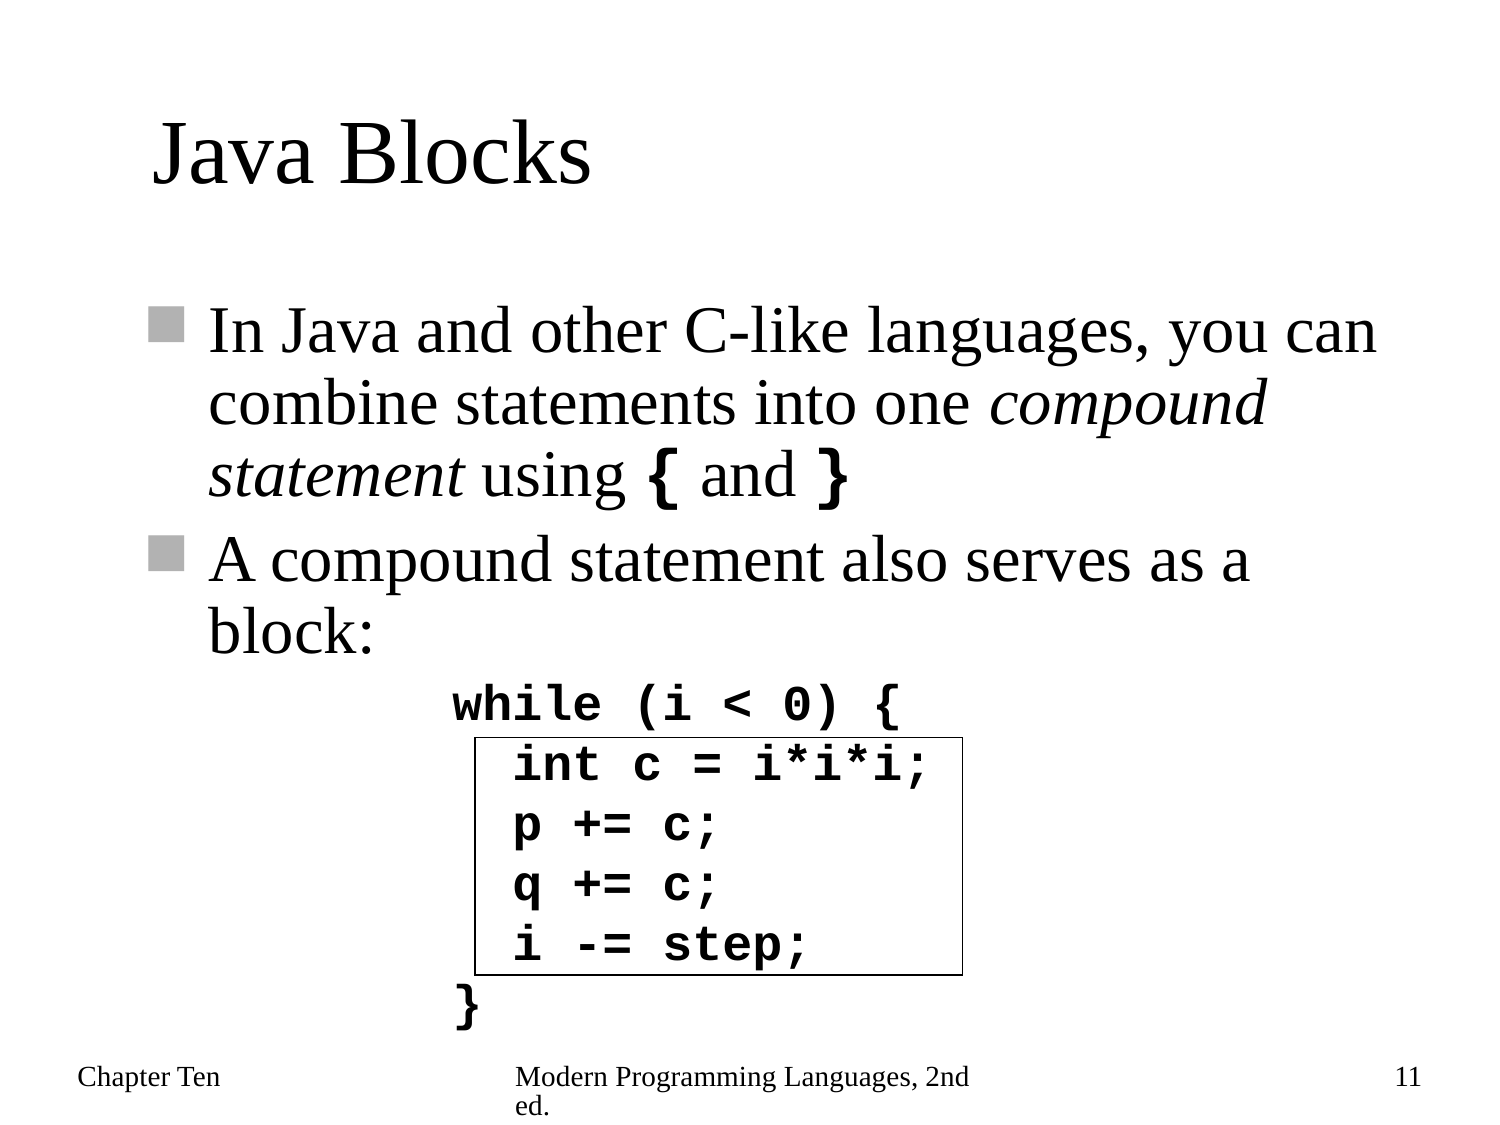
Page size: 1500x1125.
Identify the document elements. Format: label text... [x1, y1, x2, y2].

title Java Blocks [137, 56, 1413, 238]
slide_number Chapter Ten [62, 1036, 401, 1113]
list In Java and other C-like languages, you can combine statements into one compound statement using { and } A compound statement also serves as a block: [137, 287, 1413, 701]
slide_number 11 [1124, 1036, 1438, 1113]
footer Modern Programming Languages, 2nd ed. [499, 1036, 1001, 1113]
text_box while (i < 0) { int c = i*i*i; p += c; q += c; i -= step; } [437, 662, 1000, 1038]
text_box [474, 737, 963, 975]
